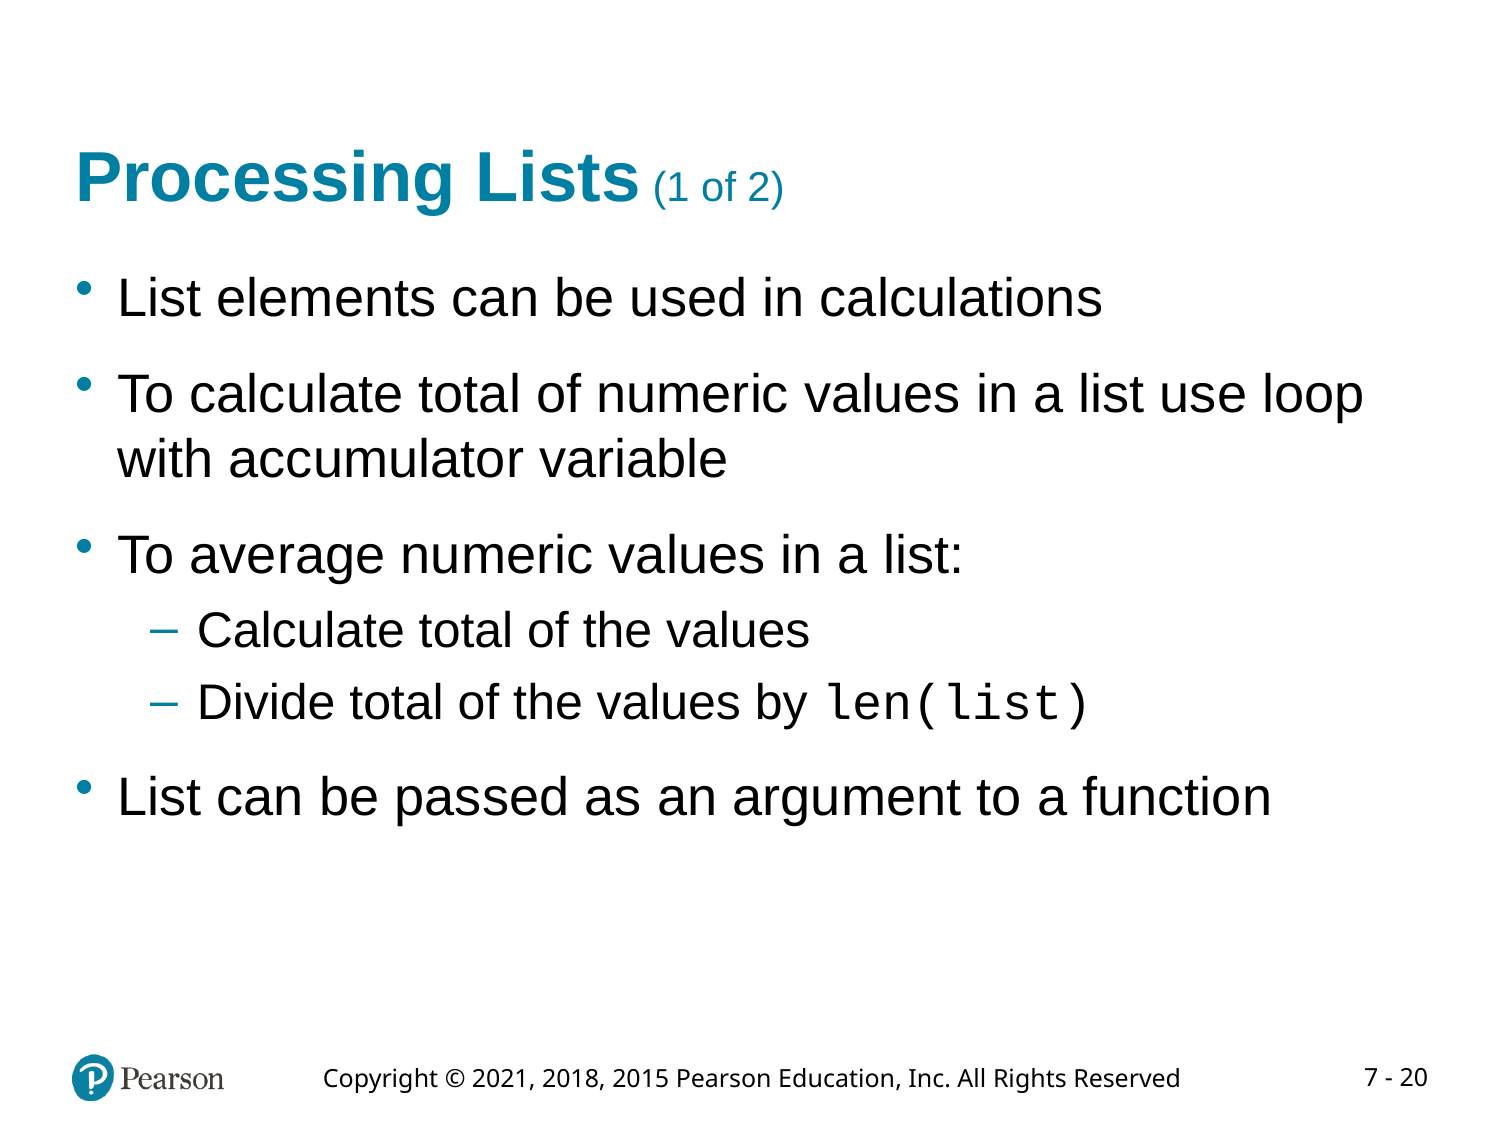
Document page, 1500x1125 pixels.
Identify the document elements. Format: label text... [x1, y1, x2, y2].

title Processing Lists (1 of 2) [75, 35, 1425, 216]
picture [72, 1087, 83, 1101]
picture [72, 1054, 89, 1072]
picture [99, 1054, 224, 1101]
list List elements can be used in calculations To calculate total of numeric values in a list use loop with accumulator variable To average numeric values in a list: Calculate total of the values Divide total of the values by len(list) List can be passed as an argument to a function [75, 262, 1425, 1005]
picture [81, 1064, 107, 1089]
